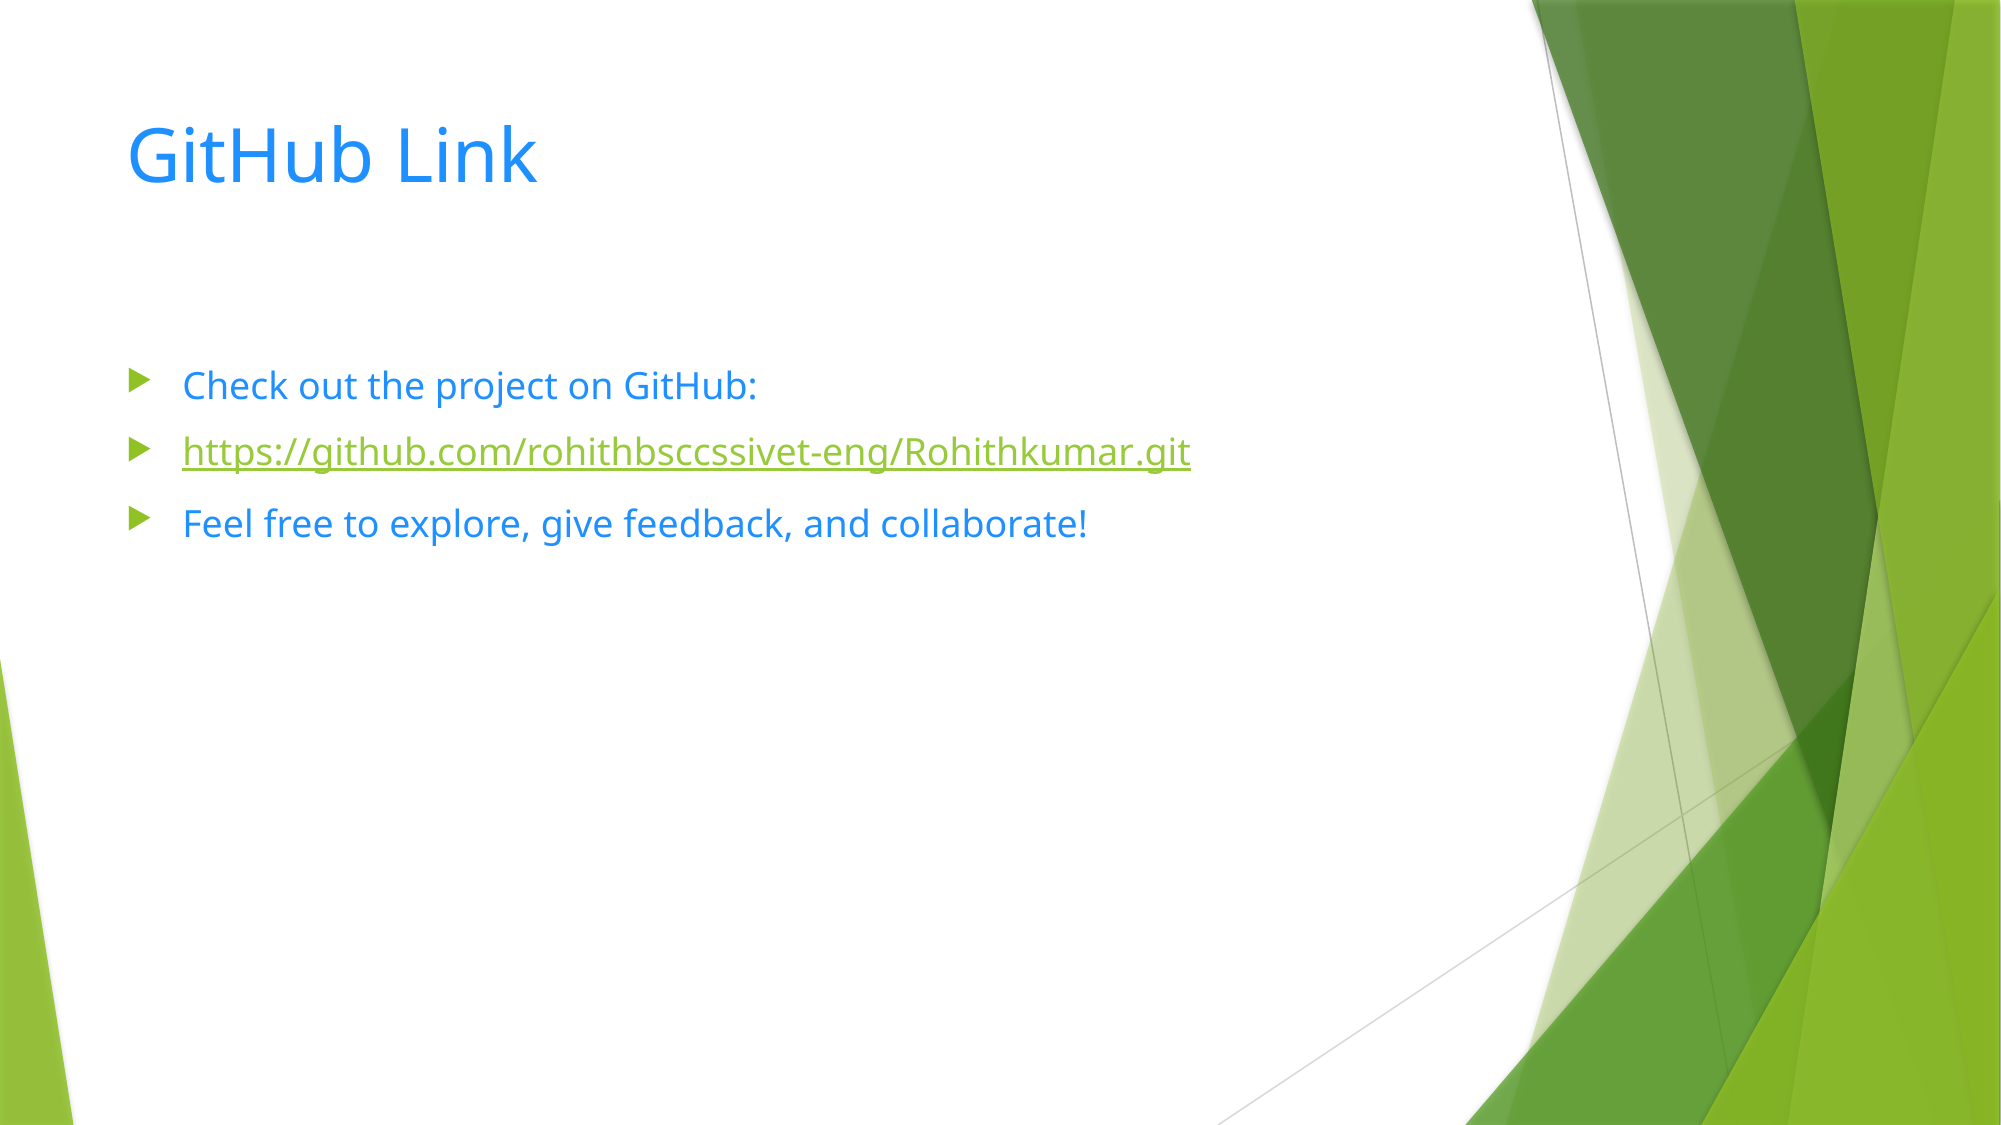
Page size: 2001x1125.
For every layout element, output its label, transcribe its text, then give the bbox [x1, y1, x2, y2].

title GitHub Link [111, 99, 1522, 317]
list Check out the project on GitHub: https://github.com/rohithbsccssivet-eng/Rohithkumar.git Feel free to explore, give feedback, and collaborate! [111, 354, 1522, 992]
